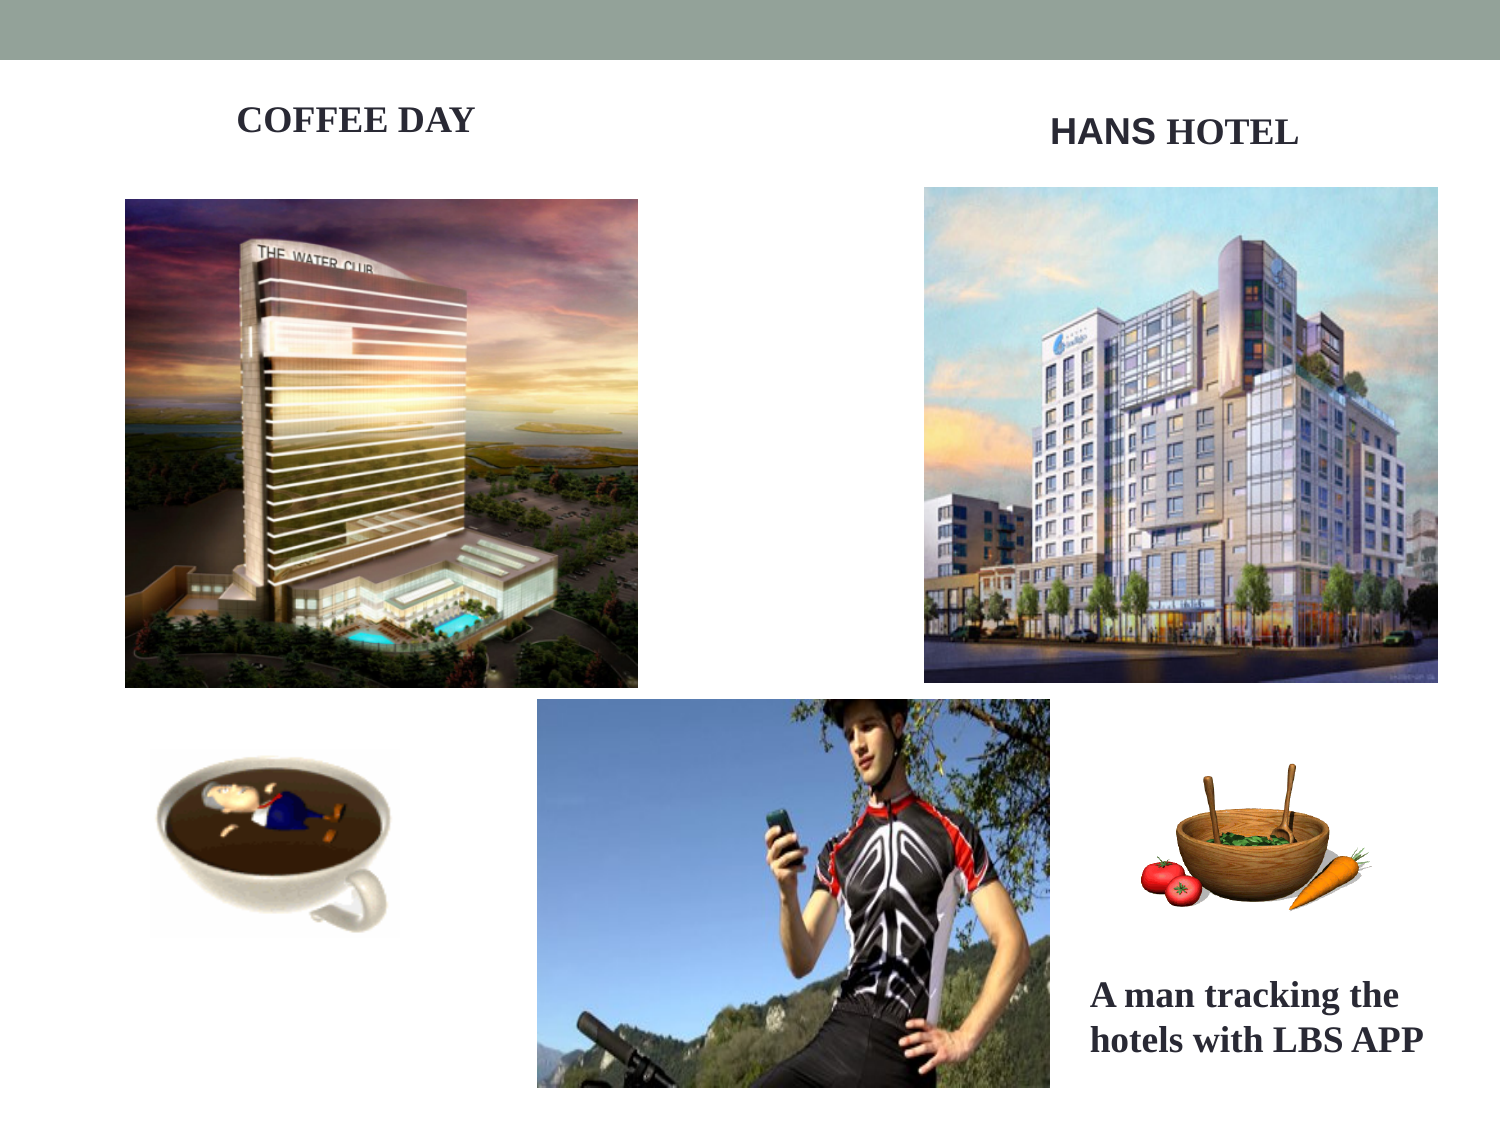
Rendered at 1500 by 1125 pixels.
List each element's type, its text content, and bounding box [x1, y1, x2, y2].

picture [124, 199, 638, 688]
picture [149, 749, 401, 938]
text_box COFFEE DAY [87, 87, 625, 148]
picture [1124, 699, 1376, 913]
text_box A man tracking the hotels with LBS APP [1074, 962, 1475, 1068]
text_box HANS HOTEL [937, 99, 1413, 160]
picture [924, 187, 1438, 683]
picture [537, 699, 1051, 1088]
